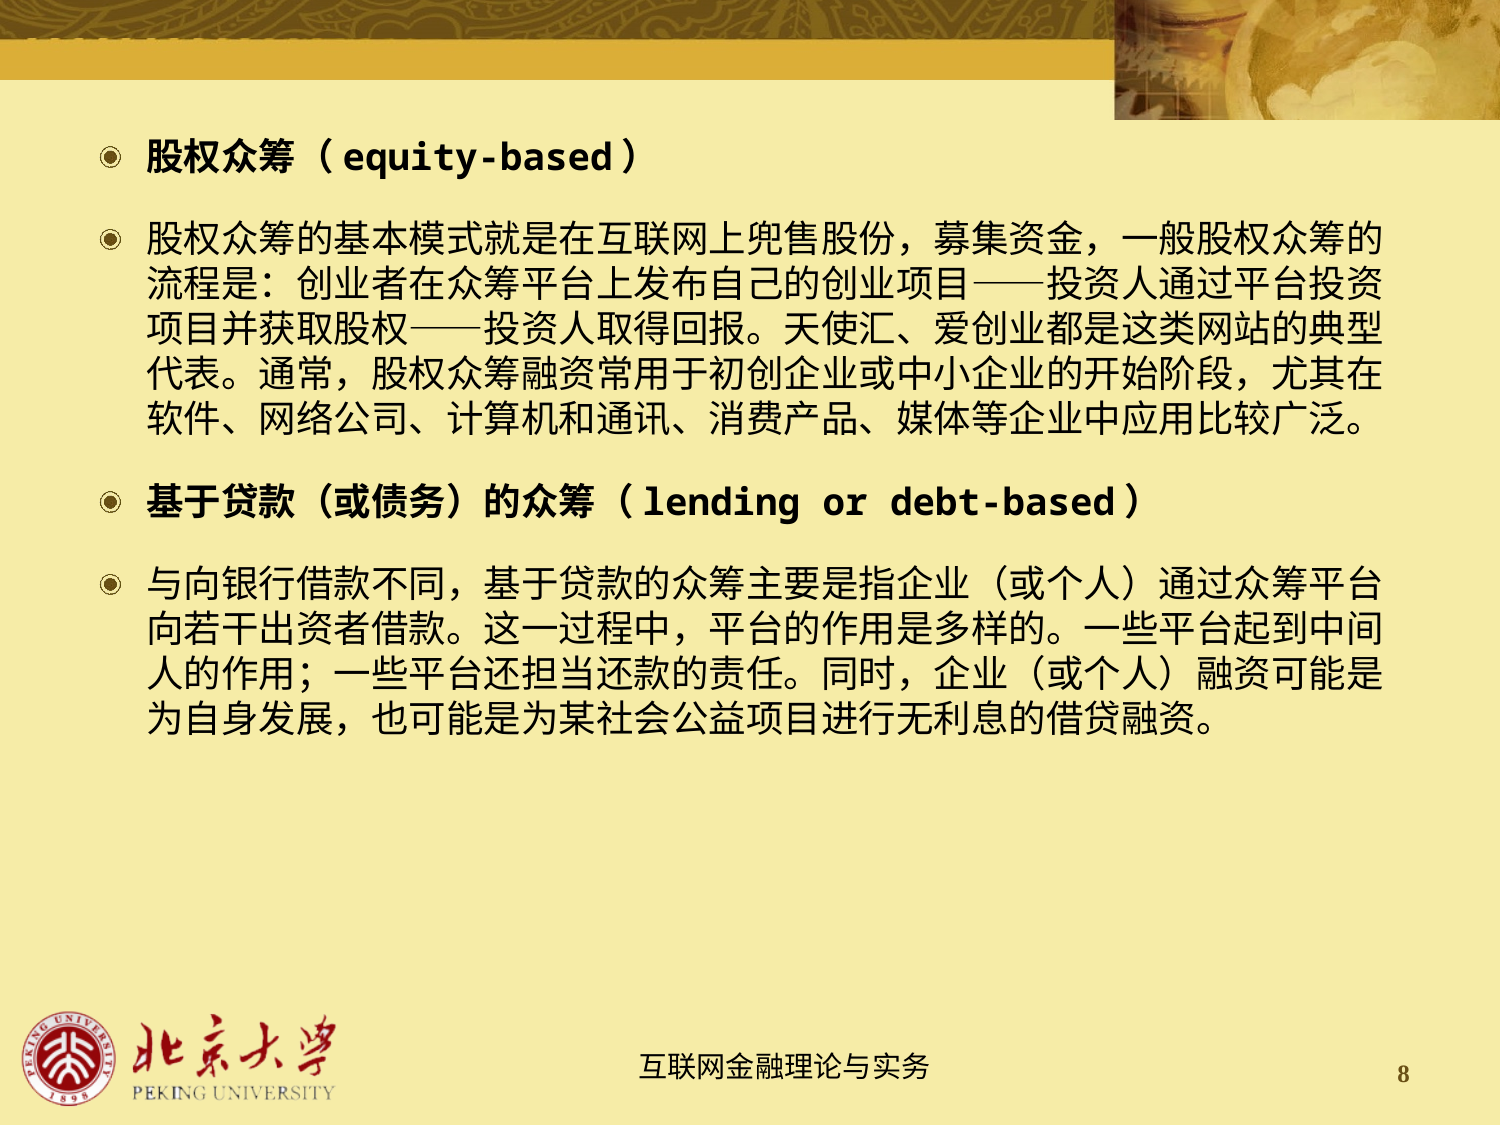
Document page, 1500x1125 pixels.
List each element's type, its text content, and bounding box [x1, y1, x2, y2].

list 股权众筹（equity-based） 股权众筹的基本模式就是在互联网上兜售股份，募集资金，一般股权众筹的流程是：创业者在众筹平台上发布自己的创业项目——投资人通过平台投资项目并获取股权——投资人取得回报。天使汇、爱创业都是这类网站的典型代表。通常，股权众筹融资常用于初创企业或中小企业的开始阶段，尤其在软件、网络公司、计算机和通讯、消费产品、媒体等企业中应用比较广泛。 基于贷款（或债务）的众筹（lending or debt-based） 与向银行借款不同，基于贷款的众筹主要是指企业（或个人）通过众筹平台向若干出资者借款。这一过程中，平台的作用是多样的。一些平台起到中间人的作用；一些平台还担当还款的责任。同时，企业（或个人）融资可能是为自身发展，也可能是为某社会公益项目进行无利息的借贷融资。 [75, 125, 1425, 1000]
picture [90, 135, 130, 176]
picture [0, 0, 1500, 120]
picture [90, 218, 130, 258]
picture [90, 480, 130, 521]
picture [19, 984, 339, 1109]
picture [90, 563, 130, 603]
slide_number 8 [1074, 1042, 1425, 1103]
